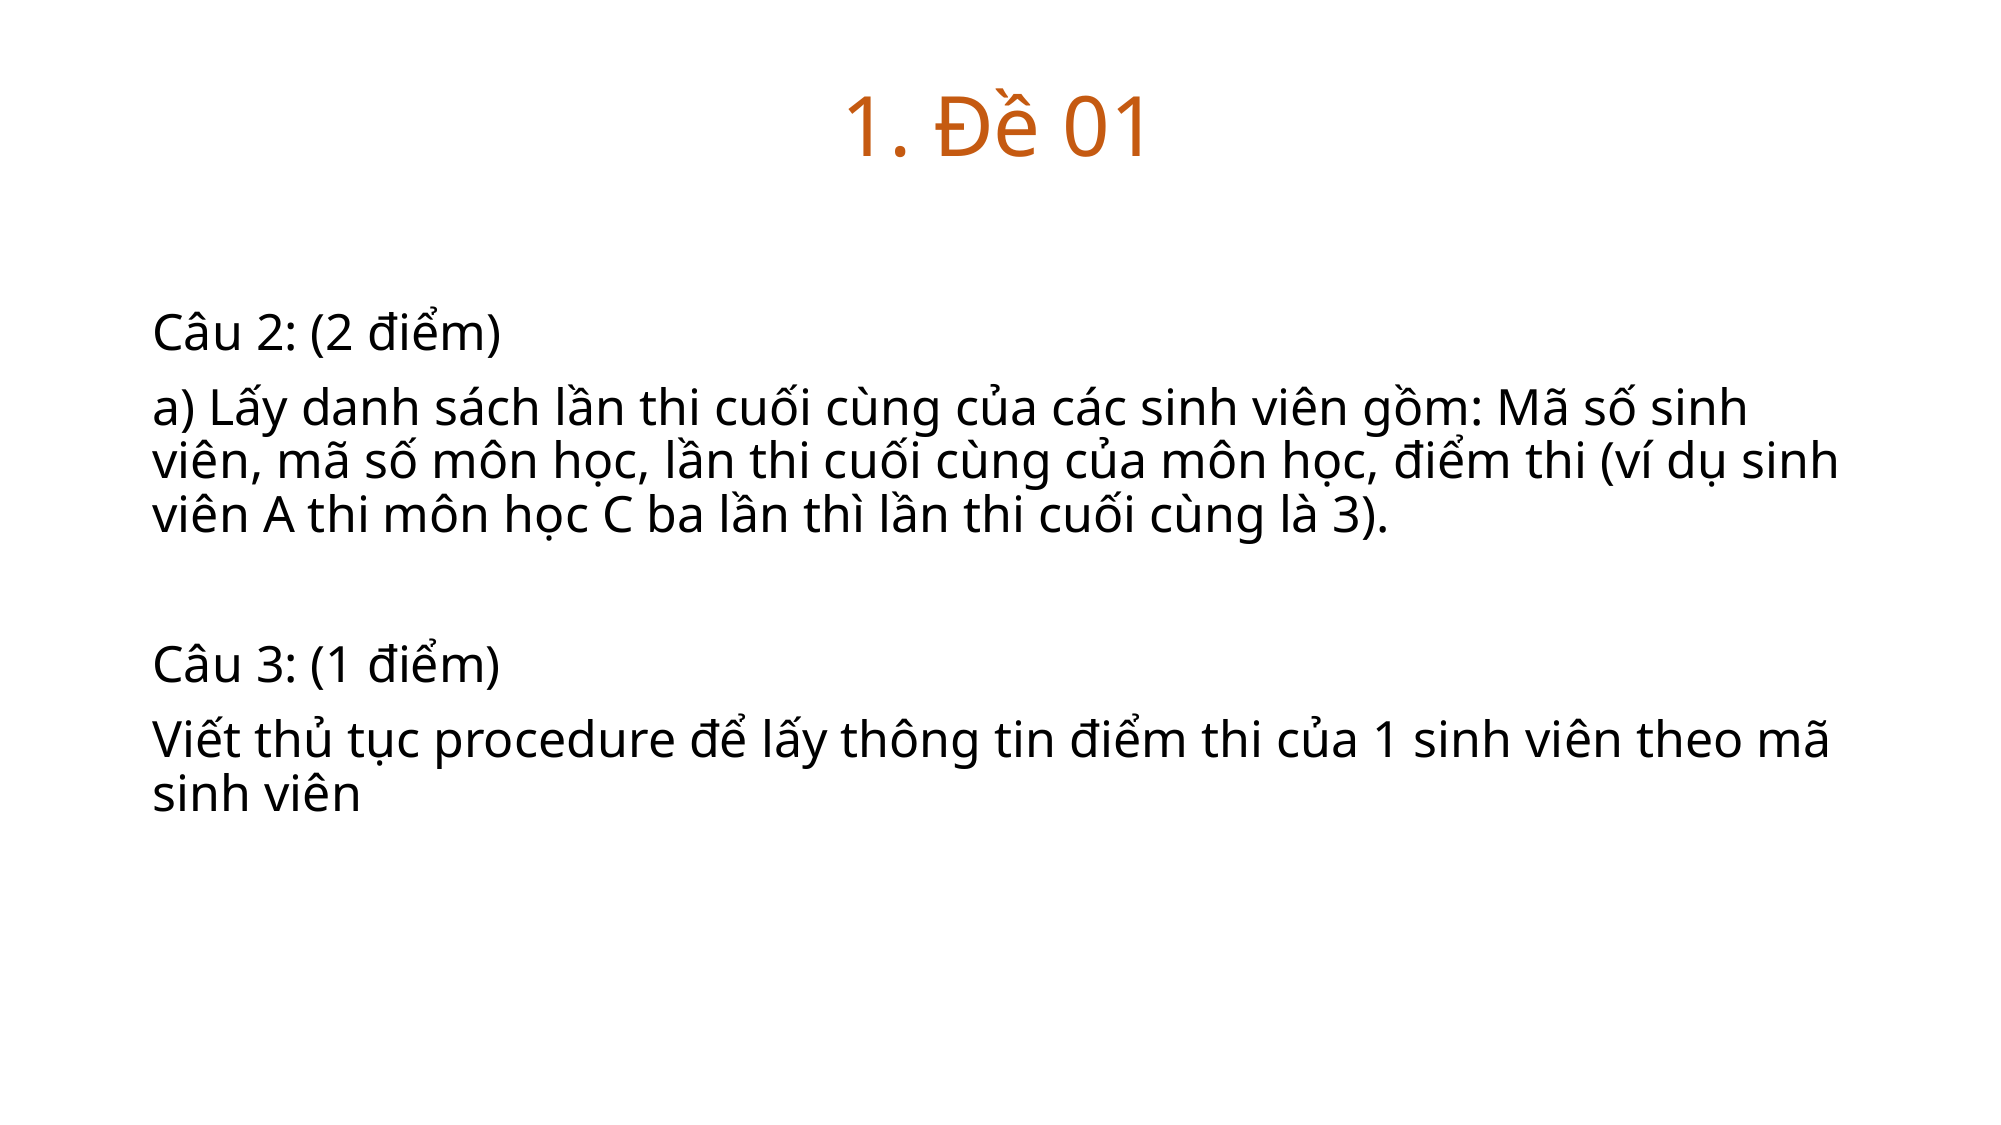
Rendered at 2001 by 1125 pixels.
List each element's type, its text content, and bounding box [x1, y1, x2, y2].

text_box Câu 2: (2 điểm) a) Lấy danh sách lần thi cuối cùng của các sinh viên gồm: Mã số sinh viên, mã số môn học, lần thi cuối cùng của môn học, điểm thi (ví dụ sinh viên A thi môn học C ba lần thì lần thi cuối cùng là 3). Câu 3: (1 điểm) Viết thủ tục procedure để lấy thông tin điểm thi của 1 sinh viên theo mã sinh viên [137, 299, 1863, 1014]
text_box 1. Đề 01 [137, 59, 1863, 200]
